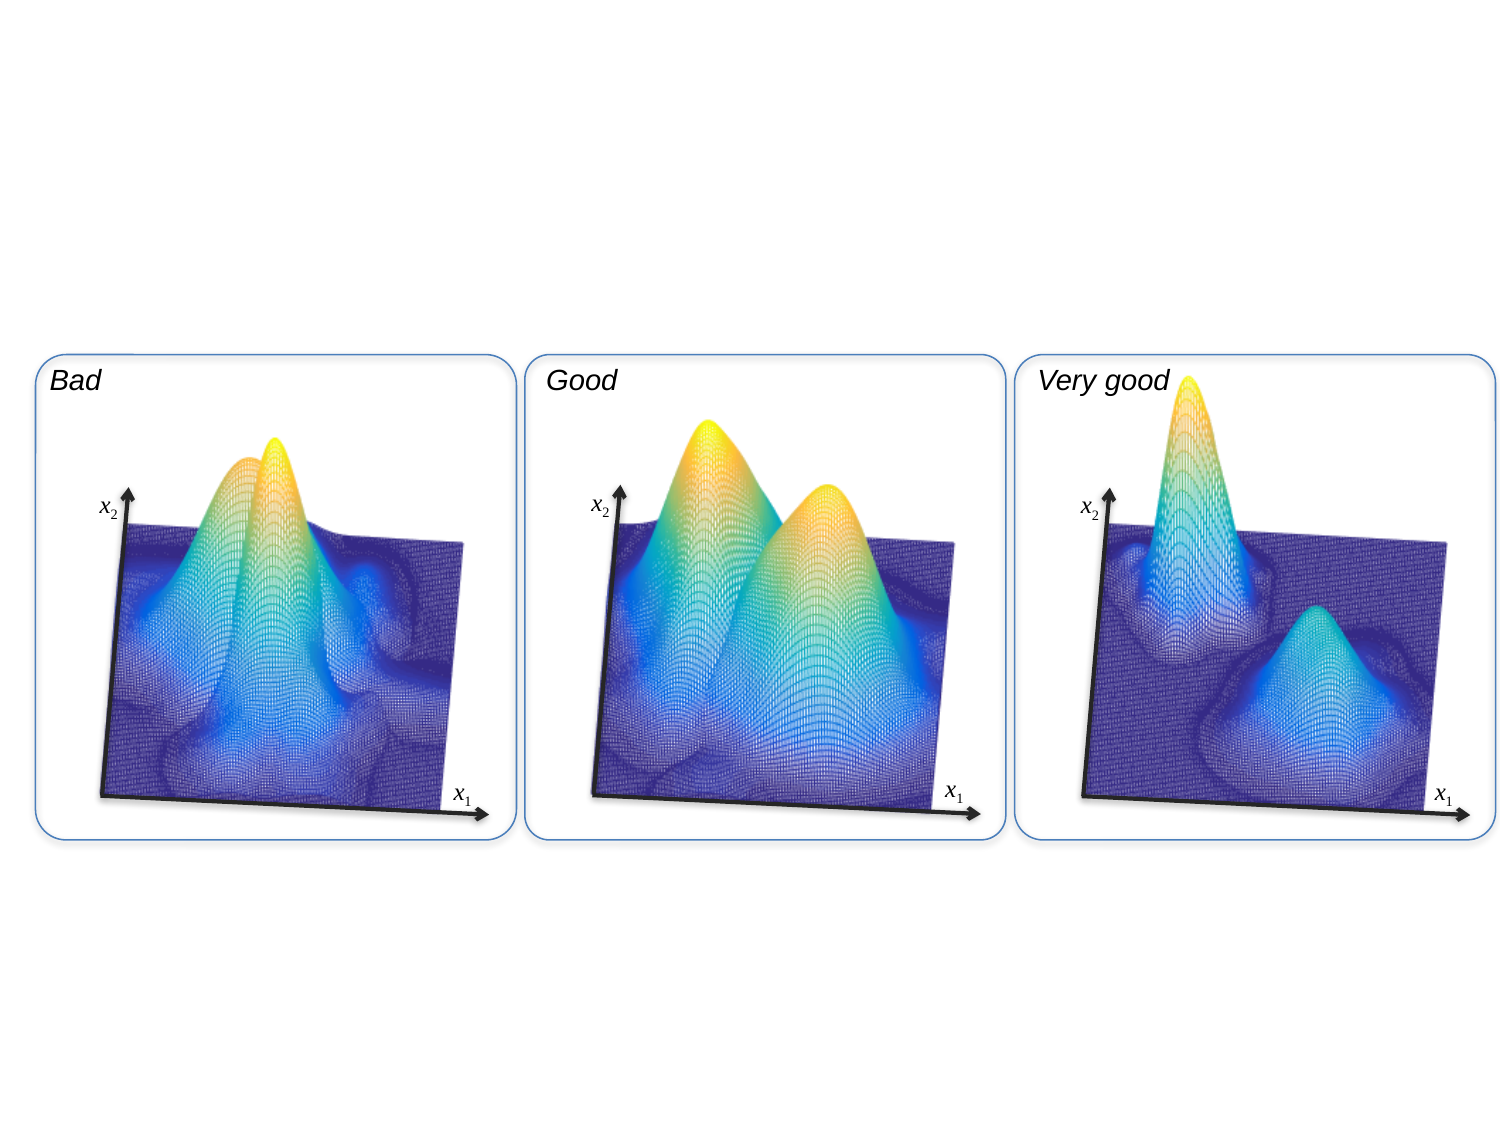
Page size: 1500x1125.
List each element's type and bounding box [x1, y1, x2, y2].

text_box [574, 478, 982, 815]
text_box [34, 354, 53, 371]
picture [88, 355, 1465, 828]
text_box [34, 353, 503, 841]
text_box [1063, 481, 1471, 816]
text_box [1027, 353, 1497, 841]
text_box [534, 836, 996, 841]
text_box [82, 480, 490, 815]
